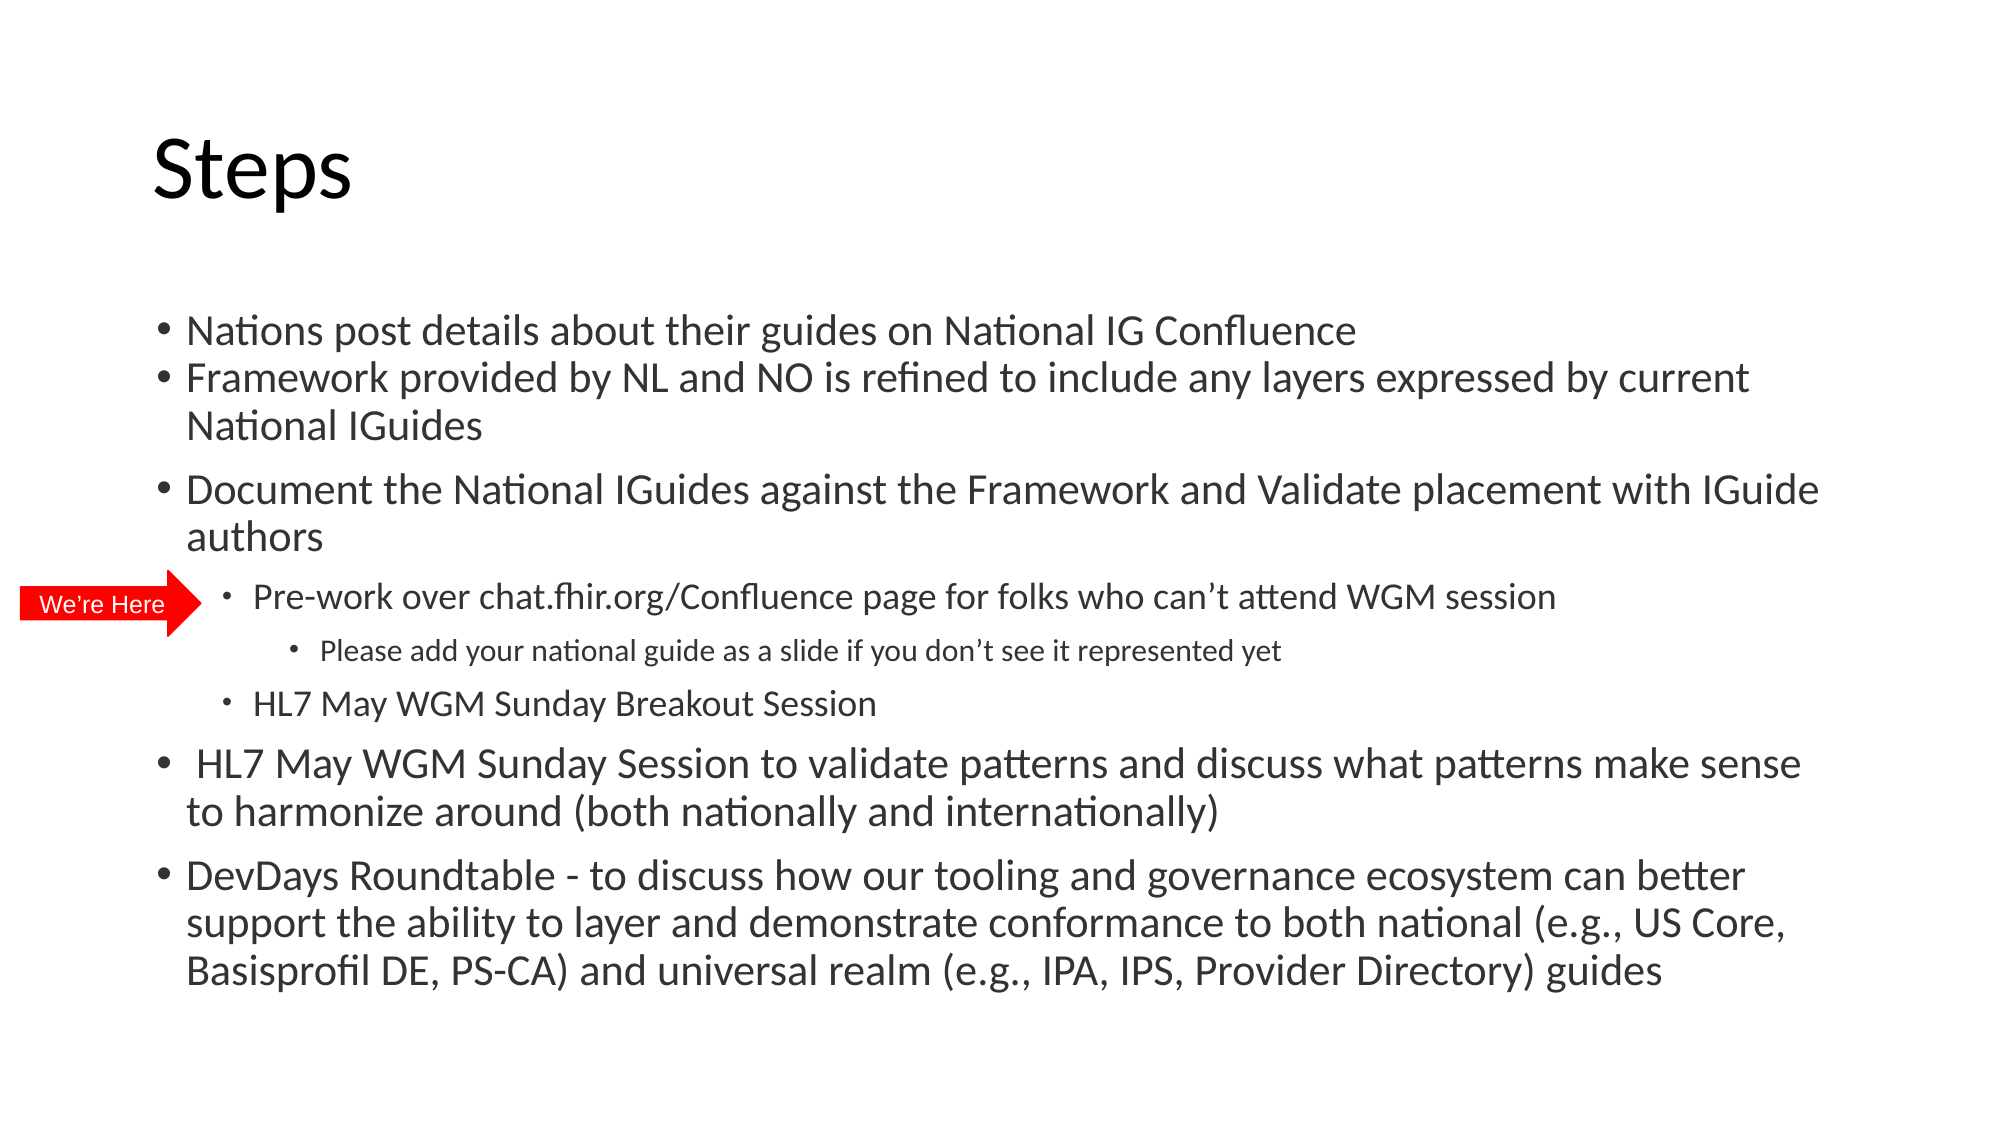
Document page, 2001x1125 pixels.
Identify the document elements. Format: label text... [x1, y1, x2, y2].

text_box [187, 796, 2000, 863]
title Steps [137, 59, 1863, 278]
text_box We’re Here [20, 570, 201, 637]
list Nations post details about their guides on National IG Confluence Framework provided by NL and NO is refined to include any layers expressed by current National IGuides Document the National IGuides against the Framework and Validate placement with IGuide authors Pre-work over chat.fhir.org/Confluence page for folks who can’t attend WGM session Please add your national guide as a slide if you don’t see it represented yet HL7 May WGM Sunday Breakout Session HL7 May WGM Sunday Session to validate patterns and discuss what patterns make sense to harmonize around (both nationally and internationally) DevDays Roundtable - to discuss how our tooling and governance ecosystem can better support the ability to layer and demonstrate conformance to both national (e.g., US Core, Basisprofil DE, PS-CA) and universal realm (e.g., IPA, IPS, Provider Directory) guides [137, 299, 1863, 1014]
